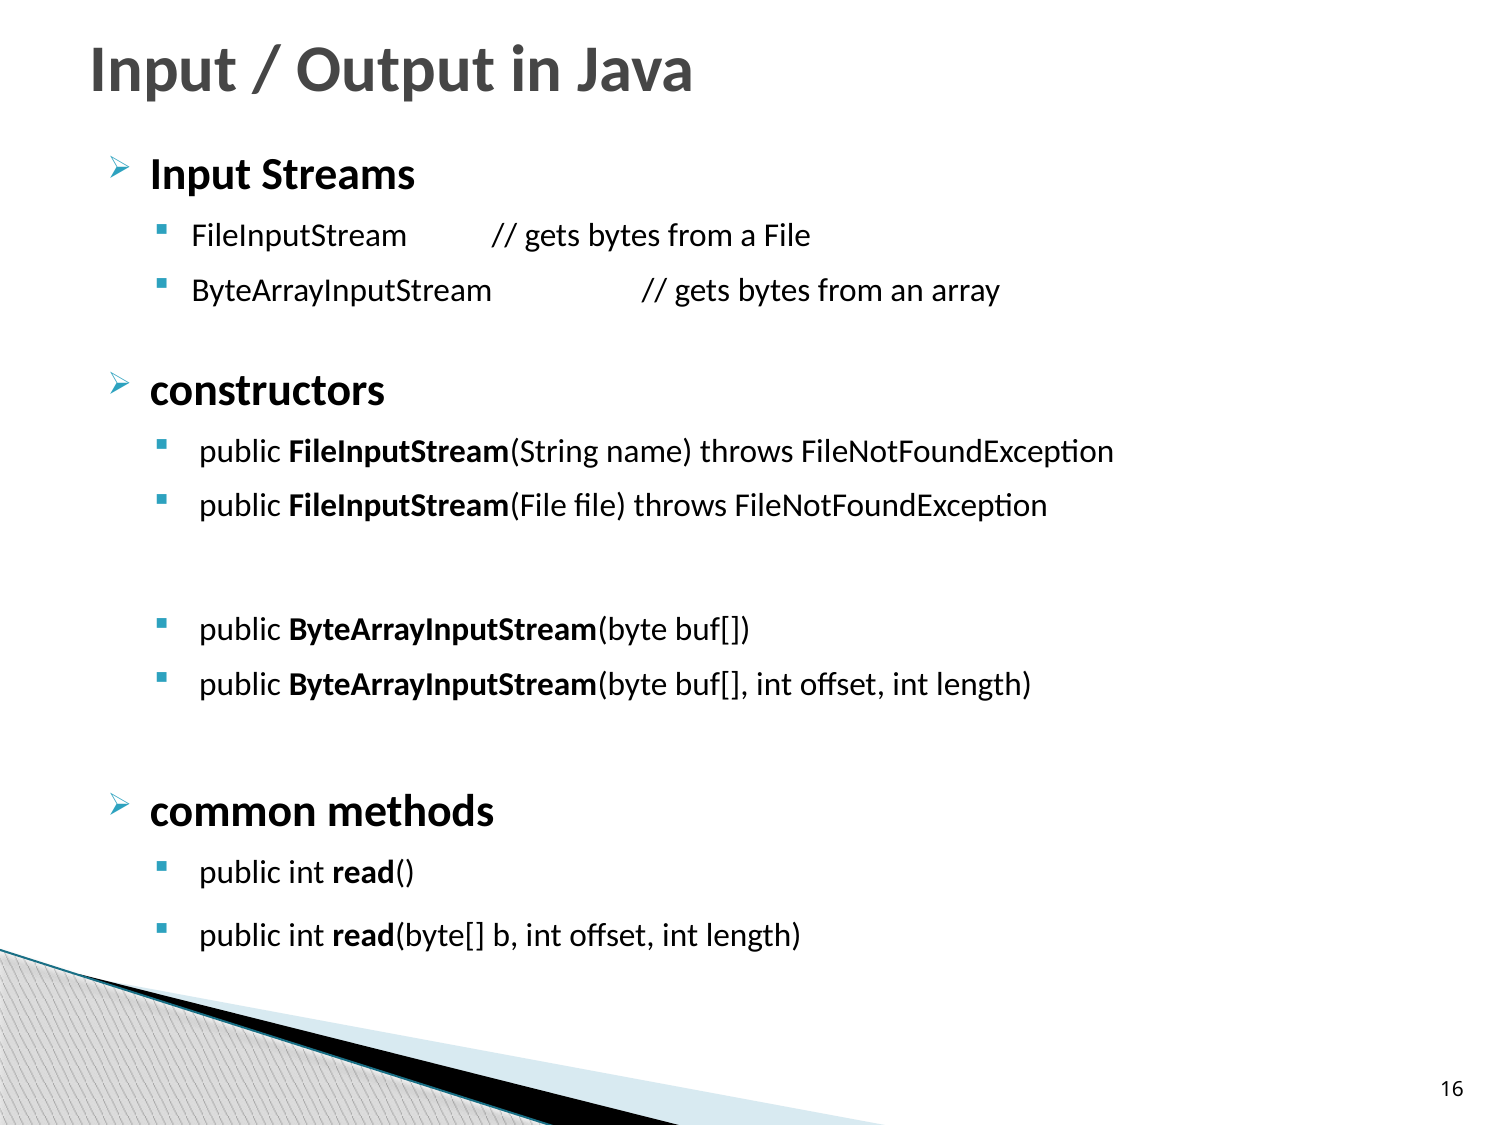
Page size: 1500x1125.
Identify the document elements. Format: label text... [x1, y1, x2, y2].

list Input Streams FileInputStream // gets bytes from a File ByteArrayInputStream // gets bytes from an array constructors public FileInputStream(String name) throws FileNotFoundException public FileInputStream(File file) throws FileNotFoundException public ByteArrayInputStream(byte buf[]) public ByteArrayInputStream(byte buf[], int offset, int length) common methods public int read() public int read(byte[] b, int offset, int length) [75, 125, 1459, 1012]
title Input / Output in Java [75, 7, 1425, 124]
slide_number 16 [1418, 1051, 1479, 1112]
